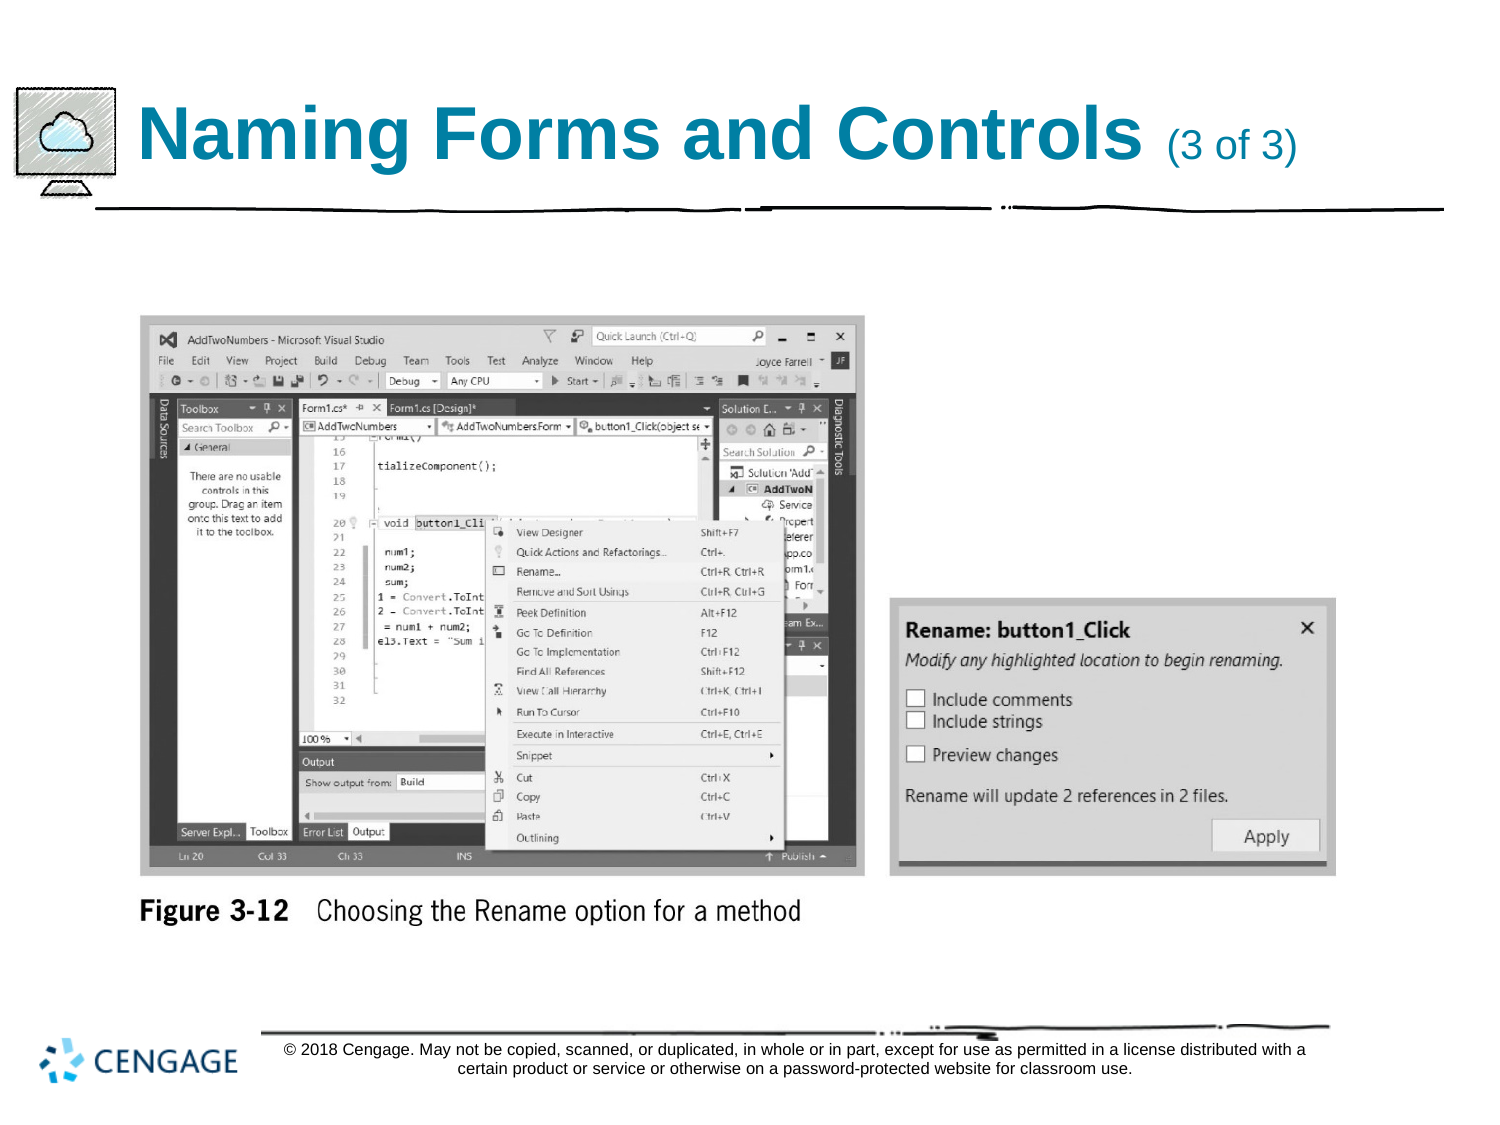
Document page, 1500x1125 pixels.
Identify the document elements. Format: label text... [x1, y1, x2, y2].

picture [95, 205, 1444, 213]
title Naming Forms and Controls (3 of 3) [137, 84, 1430, 175]
picture [137, 312, 1338, 928]
list © 2018 Cengage. May not be copied, scanned, or duplicated, in whole or in part, except for use as permitted in a license distributed with a certain product or service or otherwise on a password-protected website for classroom use. [261, 1040, 1331, 1089]
picture [19, 1024, 250, 1096]
picture [261, 1024, 1331, 1040]
picture [13, 86, 117, 201]
